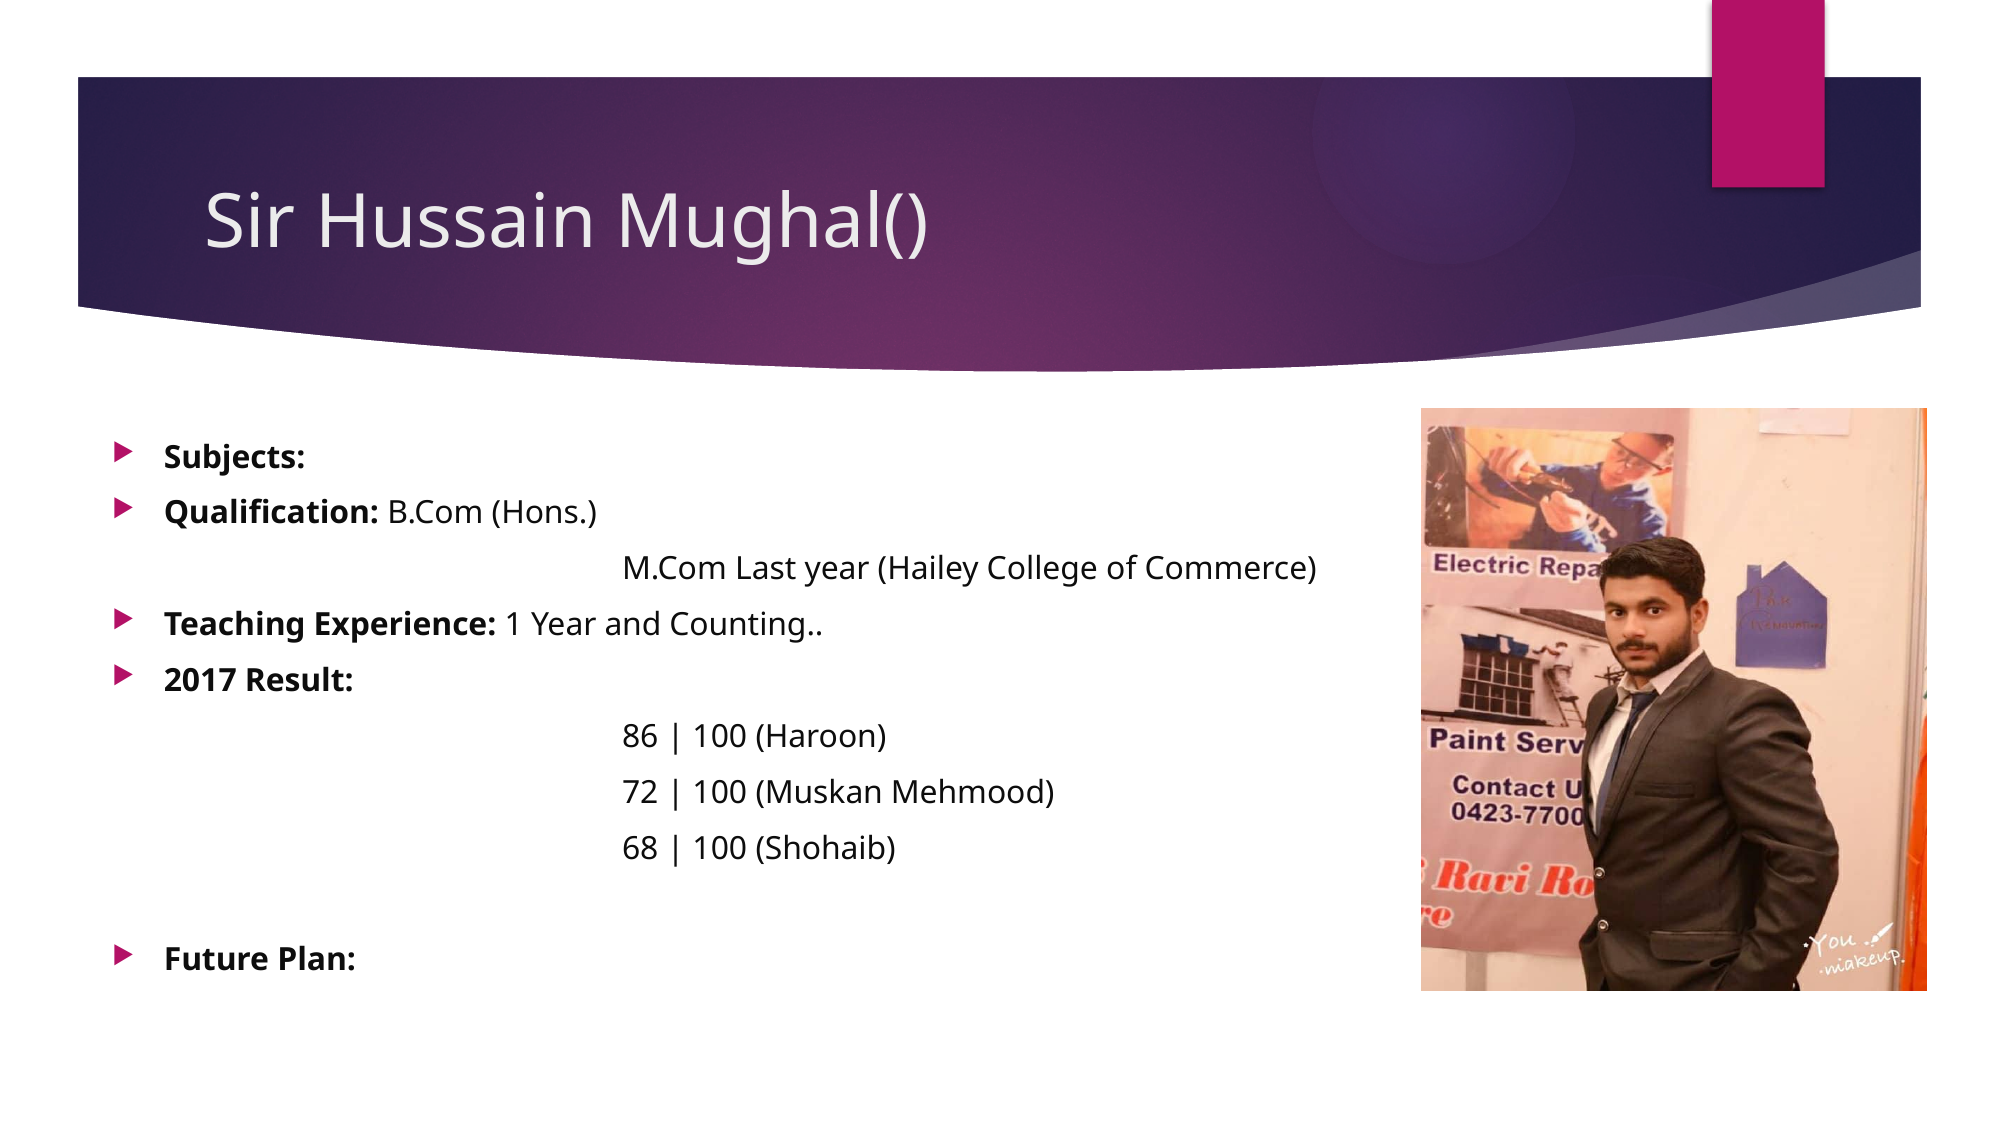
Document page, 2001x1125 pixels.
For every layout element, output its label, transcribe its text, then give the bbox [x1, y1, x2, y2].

title Sir Hussain Mughal() [189, 159, 1627, 276]
list Subjects: Qualification: B.Com (Hons.) M.Com Last year (Hailey College of Commerce) Teaching Experience: 1 Year and Counting.. 2017 Result: 86 | 100 (Haroon) 72 | 100 (Muskan Mehmood) 68 | 100 (Shohaib) Future Plan: [97, 428, 1415, 990]
picture [1421, 408, 1927, 991]
